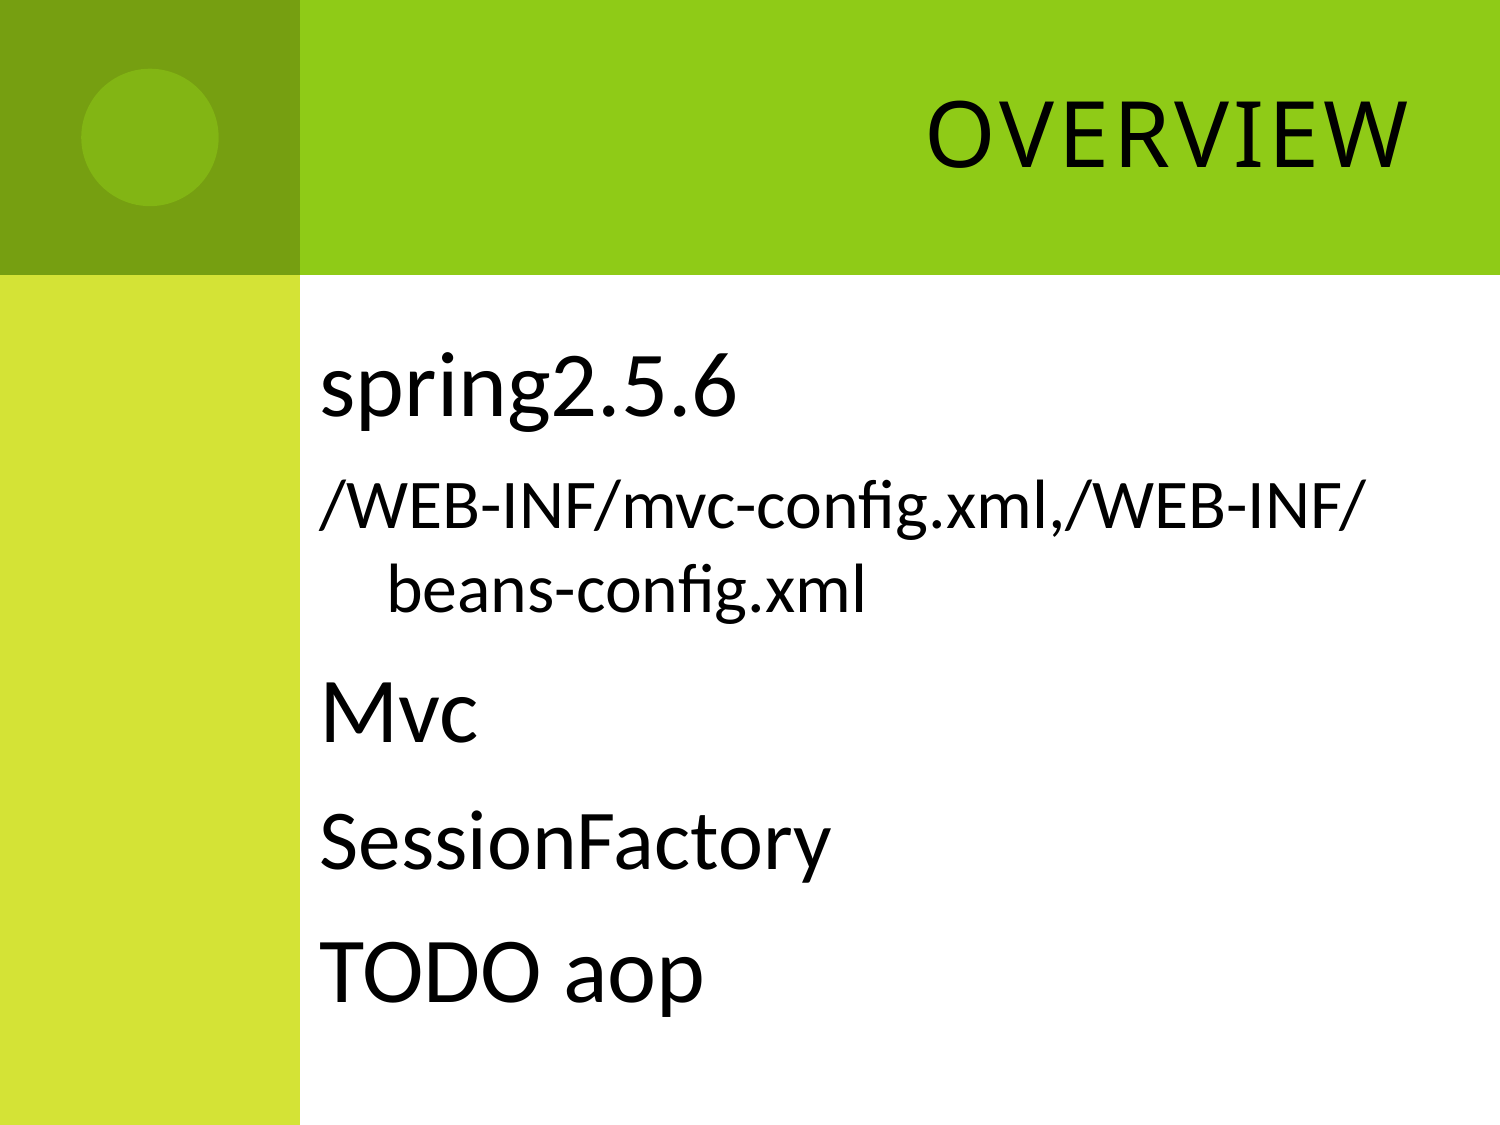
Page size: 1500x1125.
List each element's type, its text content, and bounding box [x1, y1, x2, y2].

title overview [399, 37, 1425, 225]
list spring2.5.6 /WEB-INF/mvc-config.xml,/WEB-INF/beans-config.xml Mvc SessionFactory TODO aop [304, 316, 1425, 1029]
